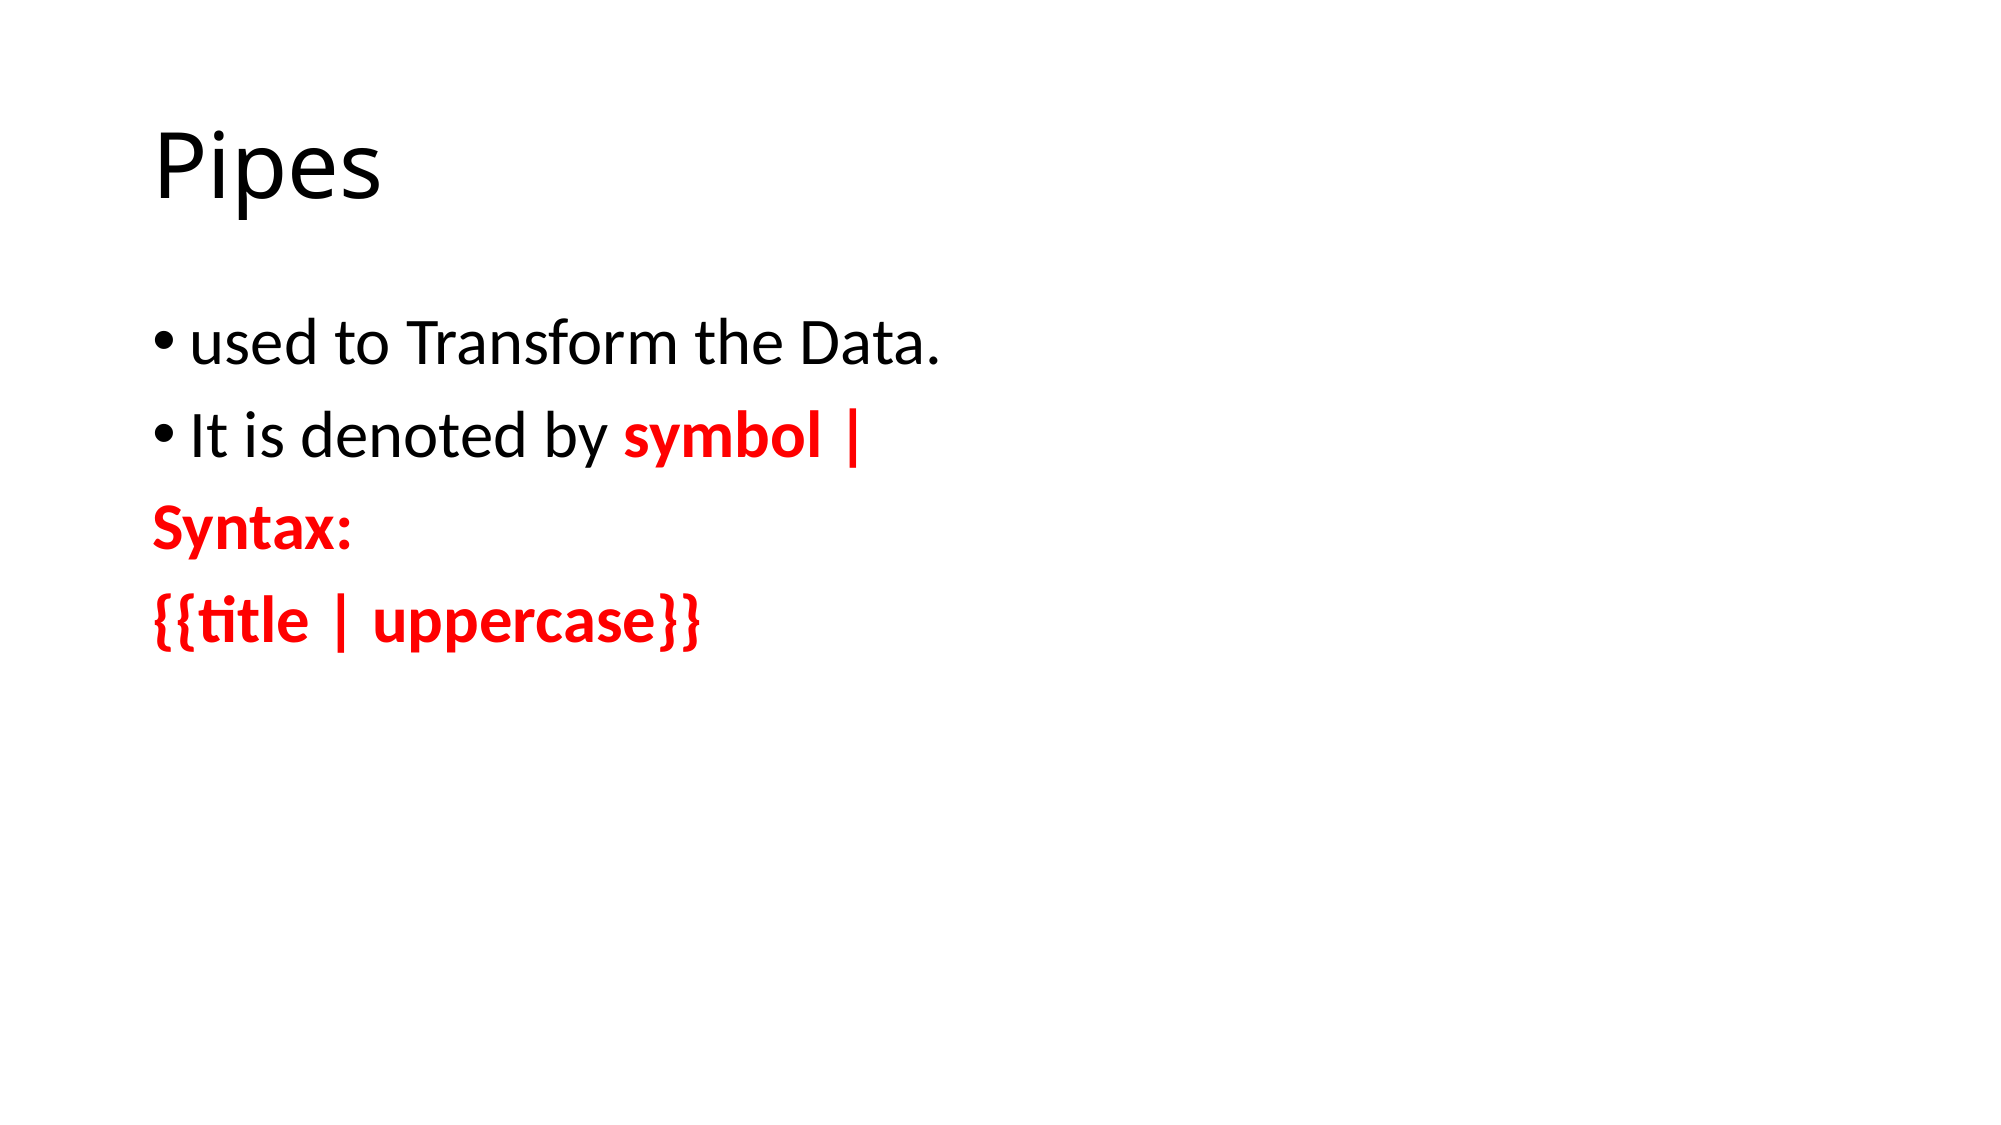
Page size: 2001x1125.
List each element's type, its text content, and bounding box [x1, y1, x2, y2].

title Pipes [137, 59, 1863, 278]
list used to Transform the Data. It is denoted by symbol | Syntax: {{title | uppercase}} [137, 299, 1863, 1014]
